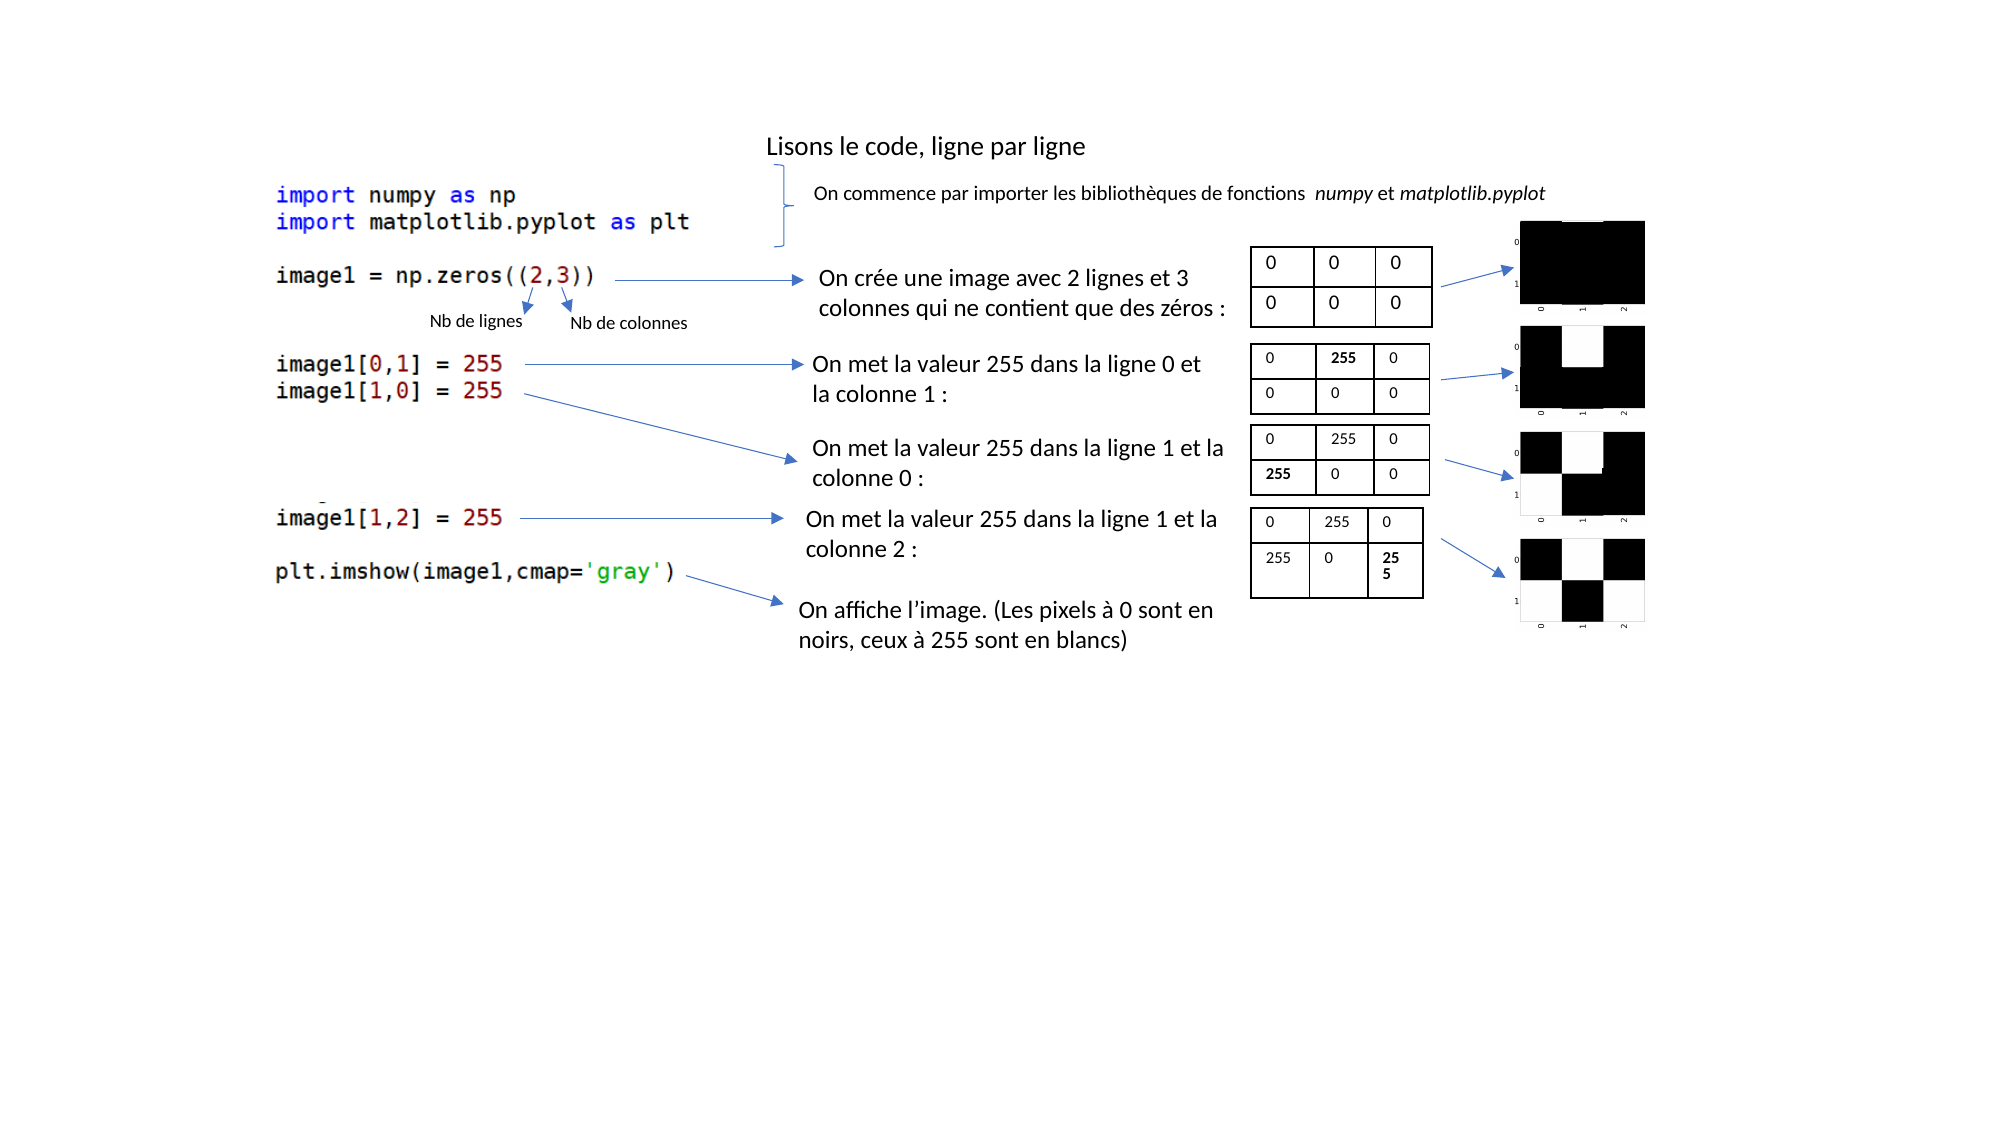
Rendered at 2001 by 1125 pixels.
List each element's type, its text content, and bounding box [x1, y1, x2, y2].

table_cell 0 [1317, 461, 1373, 494]
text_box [1441, 267, 1515, 287]
text_box On affiche l’image. (Les pixels à 0 sont en noirs, ceux à 255 sont en blancs) [783, 586, 1231, 661]
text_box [1441, 538, 1506, 578]
text_box On met la valeur 255 dans la ligne 0 et la colonne 1 : [797, 340, 1235, 415]
picture [1514, 538, 1648, 632]
table_header 255 [1310, 509, 1367, 542]
picture [1514, 325, 1648, 420]
text_box [773, 164, 794, 248]
table_cell 0 [1376, 288, 1431, 326]
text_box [524, 287, 533, 315]
table_header 0 [1375, 345, 1429, 378]
table_cell 0 [1375, 380, 1429, 413]
table_cell 0 [1310, 544, 1367, 597]
text_box On met la valeur 255 dans la ligne 1 et la colonne 0 : [797, 424, 1245, 495]
picture [1514, 431, 1648, 526]
table_header 0 [1252, 426, 1315, 459]
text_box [561, 287, 572, 313]
table_header 0 [1376, 248, 1431, 286]
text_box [524, 393, 798, 463]
picture [271, 178, 708, 295]
text_box On met la valeur 255 dans la ligne 1 et la colonne 2 : [791, 495, 1248, 571]
table_header 0 [1252, 509, 1309, 542]
picture [1514, 220, 1648, 315]
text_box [1441, 372, 1515, 380]
table_cell 255 [1369, 544, 1422, 597]
table_header 0 [1252, 248, 1313, 286]
text_box Lisons le code, ligne par ligne [751, 120, 1291, 168]
table_header 0 [1375, 426, 1429, 459]
table_header 0 [1315, 248, 1375, 286]
table_cell 255 [1252, 461, 1315, 494]
text_box Nb de lignes [415, 301, 544, 334]
text_box On commence par importer les bibliothèques de fonctions numpy et matplotlib.pyplot [799, 172, 1724, 213]
table_cell 0 [1252, 288, 1313, 326]
table_cell 0 [1375, 461, 1429, 494]
table_header 0 [1252, 345, 1315, 378]
table_cell 0 [1252, 380, 1315, 413]
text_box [685, 575, 784, 605]
picture [271, 334, 708, 405]
text_box On crée une image avec 2 lignes et 3 colonnes qui ne contient que des zéros : [804, 254, 1251, 329]
text_box Nb de colonnes [555, 302, 714, 341]
picture [271, 502, 708, 591]
table_header 0 [1369, 509, 1422, 542]
table_header 255 [1317, 426, 1373, 459]
table_cell 0 [1315, 288, 1375, 326]
table_header 255 [1317, 345, 1373, 378]
table_cell 255 [1252, 544, 1309, 597]
table_cell 0 [1317, 380, 1373, 413]
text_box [1444, 459, 1515, 479]
